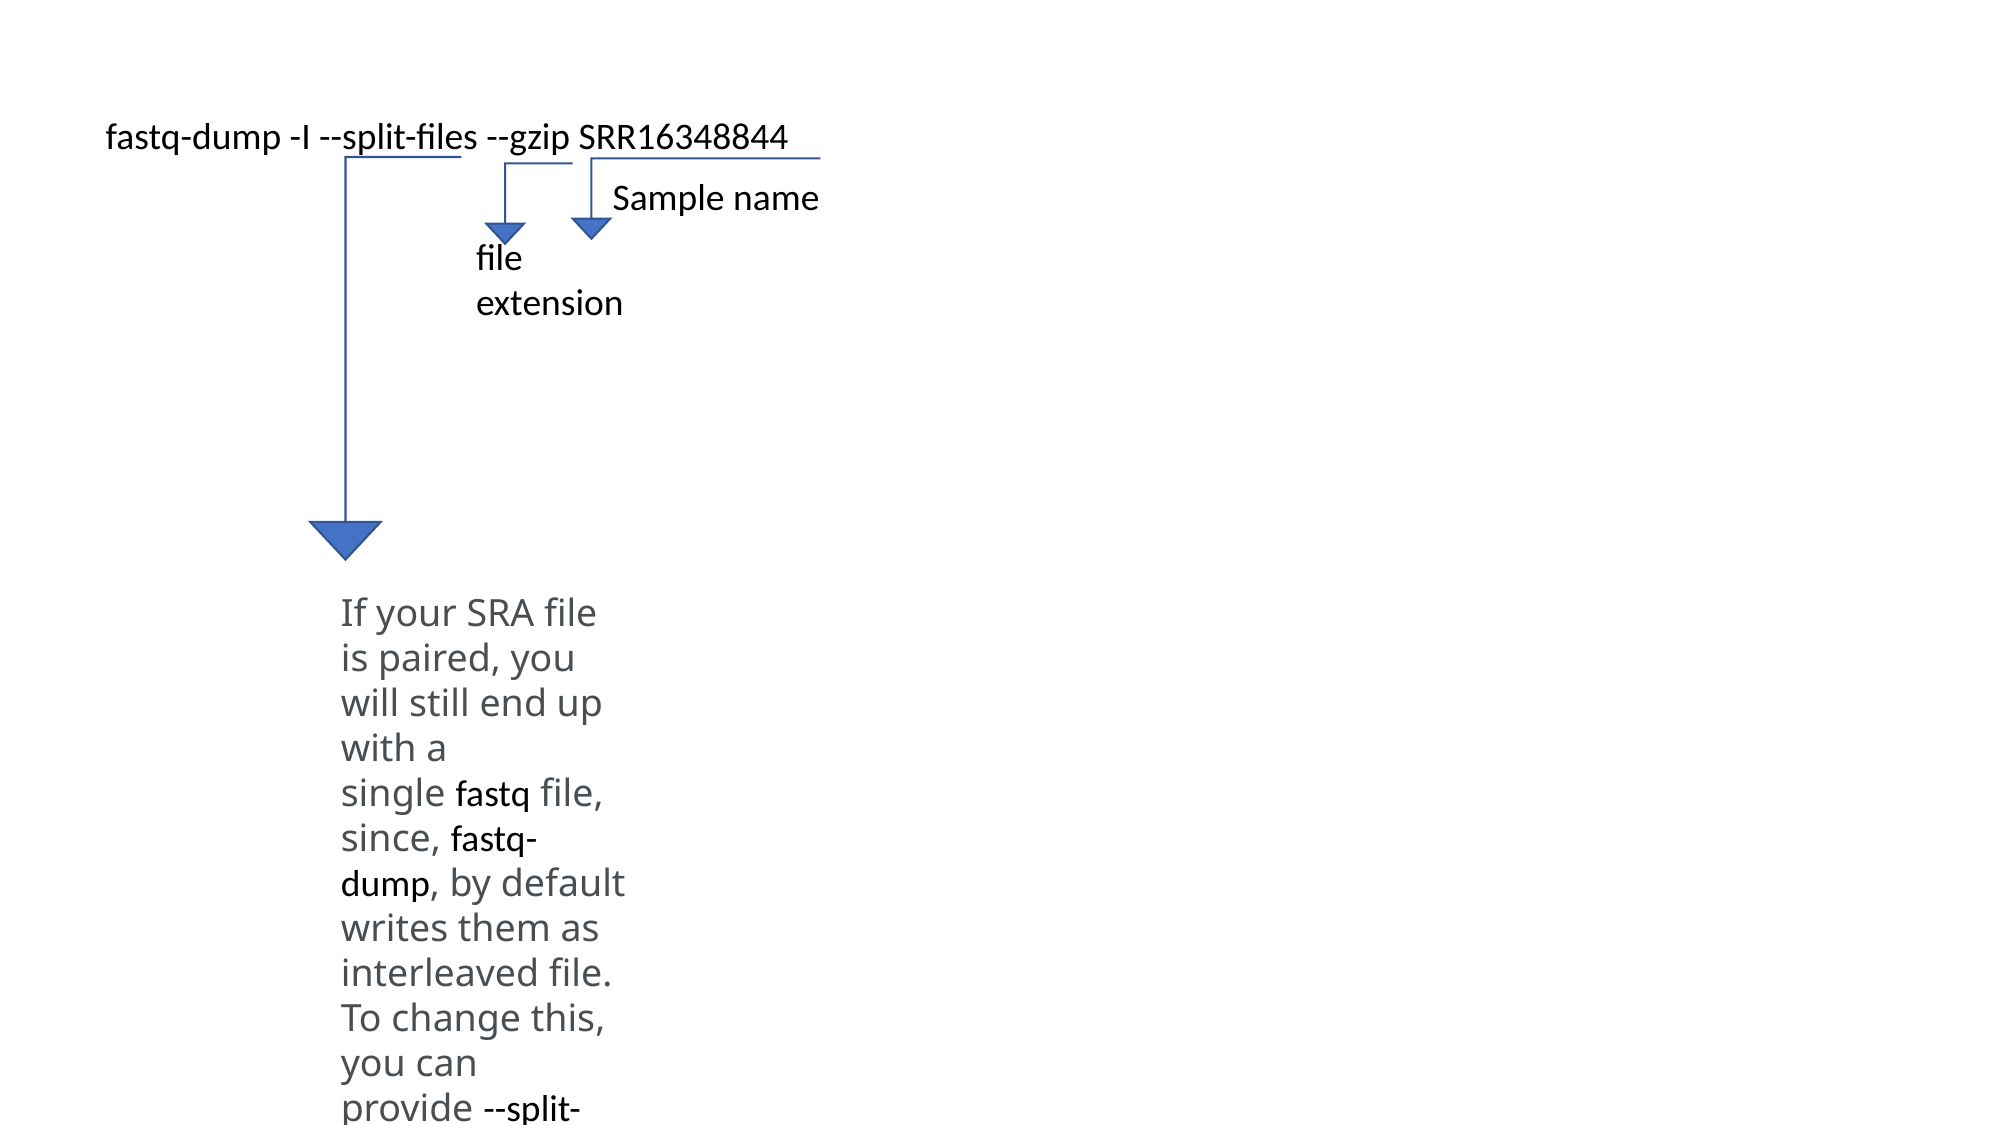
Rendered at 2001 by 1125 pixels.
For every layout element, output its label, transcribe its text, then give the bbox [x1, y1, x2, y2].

text_box [483, 162, 573, 225]
text_box file extension [461, 225, 1462, 331]
text_box [570, 157, 821, 241]
text_box fastq-dump -I --split-files --gzip SRR16348844 [90, 104, 1091, 165]
text_box Sample name [597, 165, 1598, 225]
text_box If your SRA file is paired, you will still end up with a single fastq file, since, fastq-dump, by default writes them as interleaved file. To change this, you can provide --split-files argument. [326, 581, 647, 1125]
text_box [307, 155, 462, 562]
